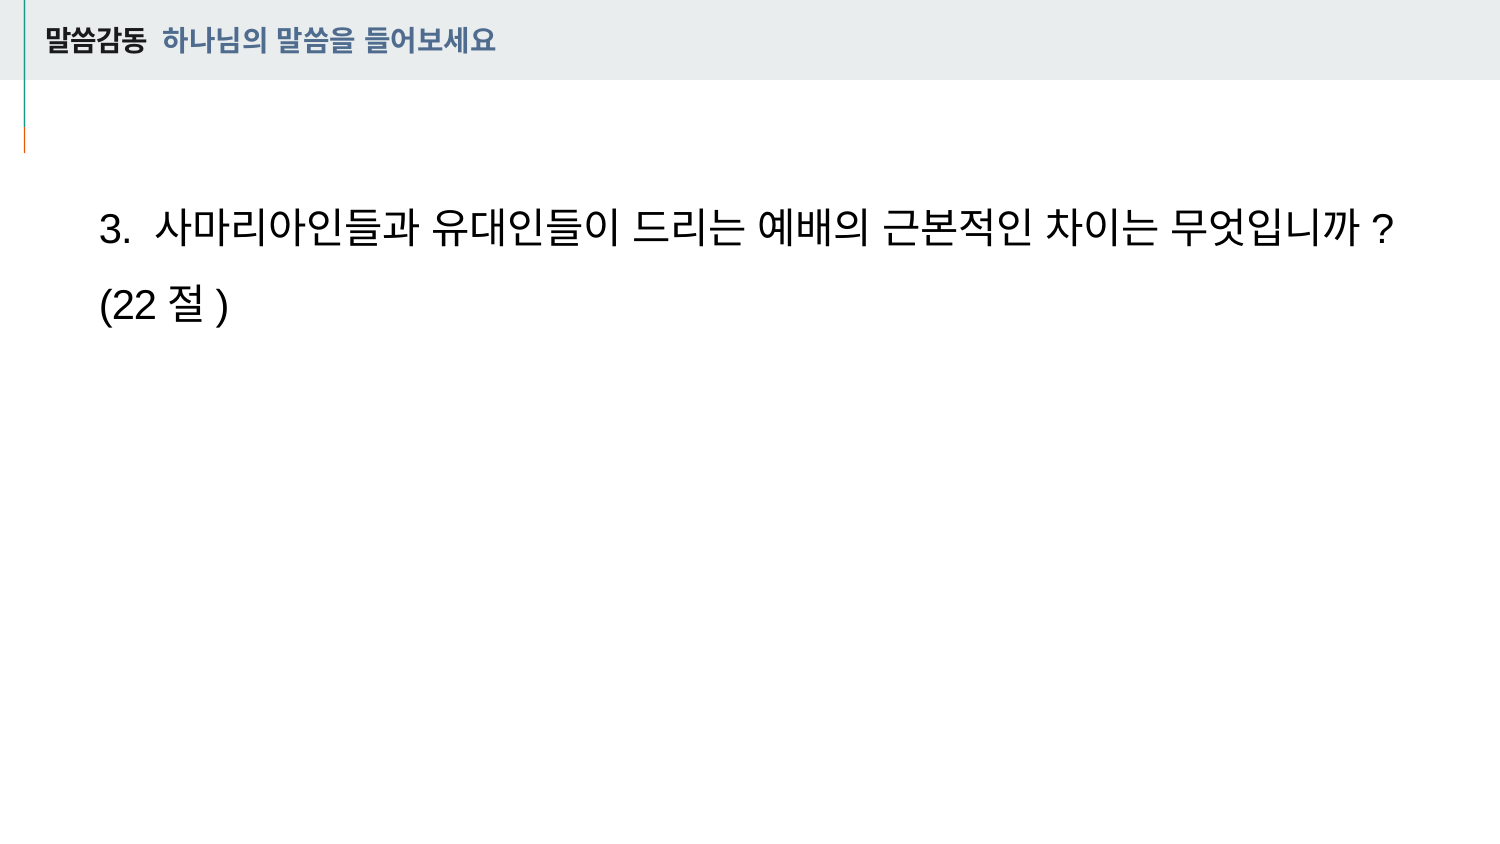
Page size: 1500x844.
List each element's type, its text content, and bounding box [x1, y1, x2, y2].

title 말씀감동 하나님의 말씀을 들어보세요 [30, 7, 1292, 73]
list 3. 사마리아인들과 유대인들이 드리는 예배의 근본적인 차이는 무엇입니까? (22절) [69, 147, 1434, 772]
